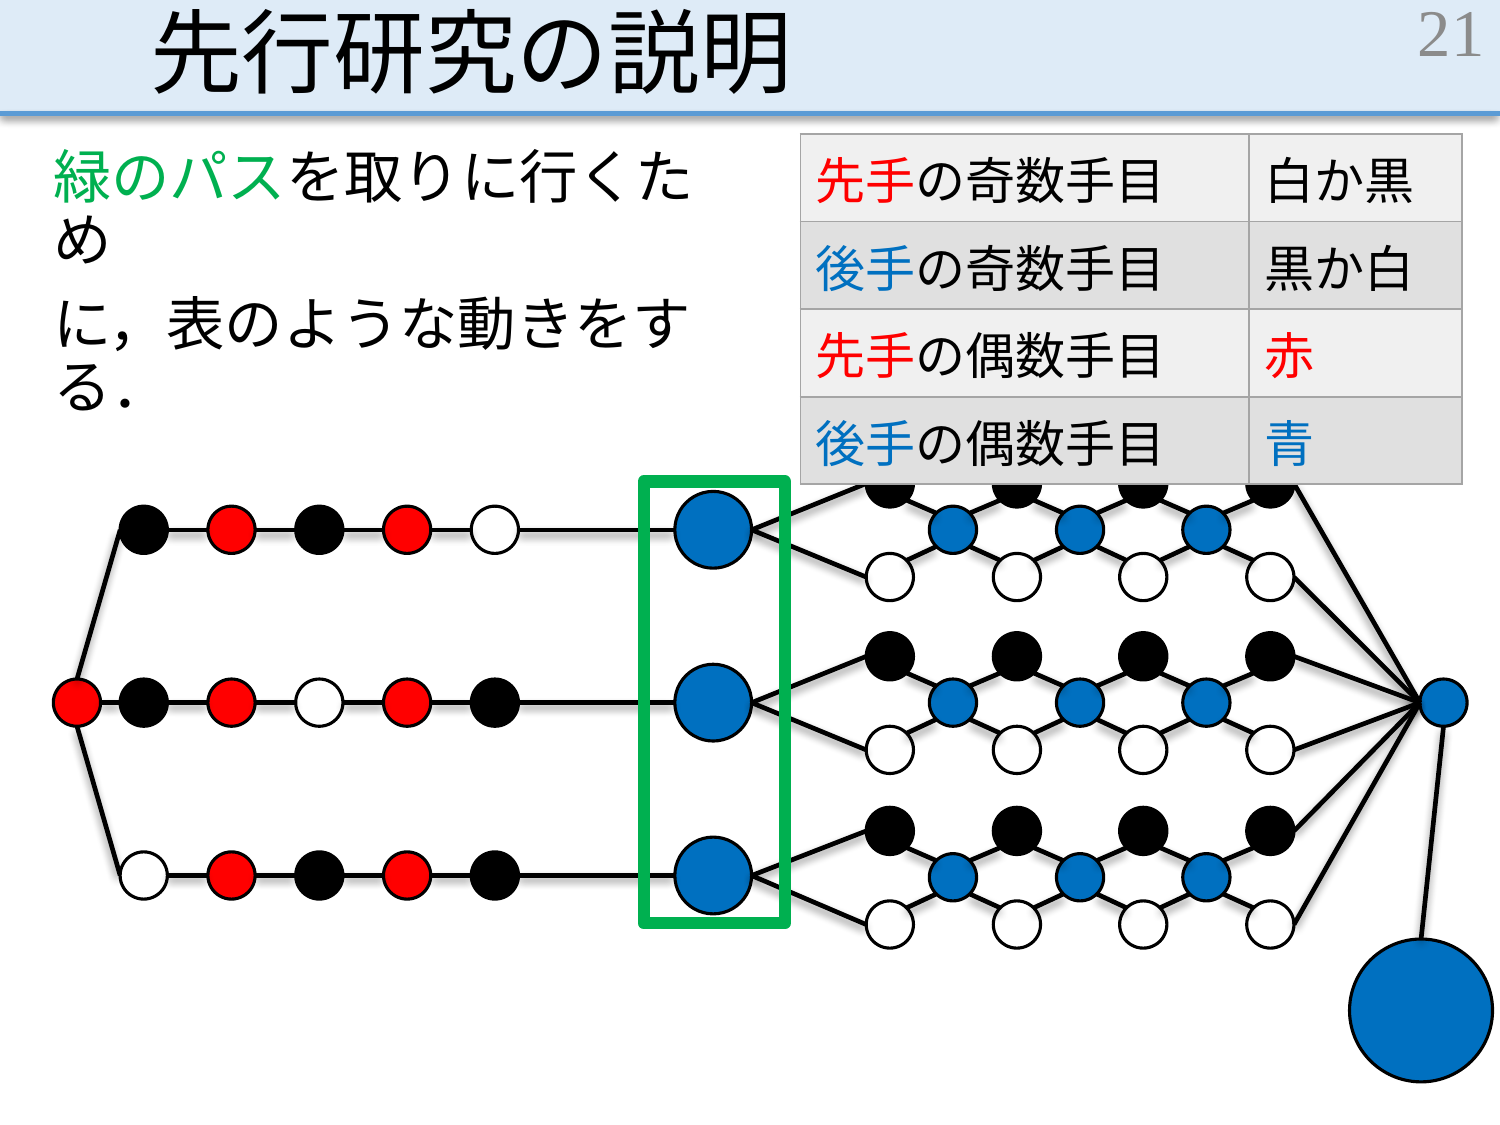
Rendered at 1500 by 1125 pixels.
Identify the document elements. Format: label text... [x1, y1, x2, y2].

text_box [1222, 499, 1255, 514]
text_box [1096, 718, 1128, 734]
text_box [1159, 893, 1191, 909]
text_box [991, 724, 1043, 776]
text_box [120, 850, 169, 901]
text_box [383, 703, 388, 713]
text_box [927, 677, 979, 728]
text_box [1033, 499, 1064, 514]
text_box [969, 847, 1001, 862]
text_box [642, 480, 786, 925]
text_box [1181, 504, 1232, 555]
text_box [206, 677, 257, 728]
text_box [1033, 545, 1064, 561]
text_box [118, 504, 169, 555]
text_box [1054, 852, 1106, 903]
text_box [991, 631, 1043, 682]
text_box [1222, 847, 1255, 862]
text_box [751, 655, 867, 702]
text_box [206, 504, 257, 555]
text_box [1054, 504, 1106, 555]
text_box [1118, 631, 1169, 682]
text_box [382, 850, 433, 901]
text_box [864, 805, 916, 857]
table_cell 赤 [1250, 310, 1461, 396]
text_box [872, 485, 915, 509]
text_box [76, 529, 121, 680]
table_cell 黒か白 [1250, 222, 1461, 308]
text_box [1033, 893, 1064, 909]
text_box [991, 805, 1043, 857]
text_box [1222, 893, 1255, 909]
text_box [469, 677, 520, 728]
text_box [867, 724, 916, 776]
text_box [1245, 631, 1286, 682]
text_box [751, 874, 867, 925]
text_box [864, 631, 916, 682]
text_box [906, 499, 937, 514]
text_box [1118, 551, 1169, 603]
text_box [294, 504, 345, 555]
text_box [868, 899, 916, 950]
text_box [906, 847, 937, 862]
text_box [469, 504, 520, 555]
table_cell 後手の奇数手目 [801, 222, 1248, 308]
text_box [1159, 499, 1191, 514]
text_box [969, 672, 1001, 687]
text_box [1096, 893, 1128, 909]
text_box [751, 529, 867, 578]
text_box [1347, 938, 1495, 1084]
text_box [969, 545, 1001, 561]
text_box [1222, 672, 1255, 687]
text_box [294, 677, 345, 728]
table_cell 後手の偶数手目 [801, 398, 1248, 483]
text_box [751, 482, 867, 529]
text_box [76, 725, 121, 877]
text_box [1054, 677, 1106, 728]
text_box [1245, 899, 1293, 950]
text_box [751, 830, 867, 874]
text_box [382, 504, 433, 555]
text_box [1118, 485, 1169, 509]
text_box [1096, 847, 1128, 862]
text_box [1159, 847, 1191, 862]
text_box [1181, 852, 1232, 903]
text_box [469, 850, 520, 901]
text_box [906, 718, 937, 734]
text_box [642, 532, 673, 538]
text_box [1293, 655, 1421, 701]
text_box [906, 893, 937, 909]
table_header 白か黒 [1250, 135, 1461, 221]
text_box [1245, 724, 1286, 776]
text_box [382, 677, 433, 728]
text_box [642, 878, 673, 884]
table_cell 先手の偶数手目 [801, 310, 1248, 396]
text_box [969, 499, 1001, 514]
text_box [751, 702, 867, 751]
text_box [991, 899, 1043, 950]
text_box [1427, 677, 1469, 728]
text_box [867, 551, 916, 603]
text_box [206, 850, 257, 901]
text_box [969, 718, 1001, 734]
text_box [991, 551, 1043, 603]
text_box [1118, 805, 1169, 857]
text_box [118, 677, 169, 728]
slide_number 21 [1162, 0, 1500, 60]
title 先行研究の説明 [135, 0, 1373, 114]
text_box [927, 504, 979, 555]
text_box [1293, 576, 1421, 655]
text_box [1245, 805, 1287, 857]
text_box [1159, 672, 1191, 687]
text_box [1118, 899, 1169, 950]
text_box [906, 545, 937, 561]
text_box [1033, 847, 1064, 862]
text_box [1222, 545, 1255, 561]
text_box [1033, 672, 1064, 687]
text_box 緑のパスを取りに行くため に，表のような動きをする． [53, 140, 706, 309]
text_box [927, 852, 979, 903]
text_box [294, 850, 345, 901]
text_box [991, 485, 1043, 509]
text_box [51, 678, 102, 728]
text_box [1096, 545, 1128, 561]
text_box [1293, 482, 1421, 576]
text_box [1420, 725, 1445, 940]
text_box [969, 893, 1001, 909]
text_box [1181, 677, 1232, 728]
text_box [1222, 718, 1255, 734]
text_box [642, 705, 673, 711]
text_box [1096, 499, 1128, 514]
text_box [1245, 485, 1288, 509]
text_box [1159, 718, 1191, 734]
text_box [1096, 672, 1128, 687]
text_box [906, 672, 937, 687]
text_box [1245, 551, 1287, 603]
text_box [1159, 545, 1191, 561]
table_cell 青 [1250, 398, 1461, 483]
text_box [1118, 724, 1169, 776]
table_header 先手の奇数手目 [801, 135, 1248, 221]
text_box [1033, 718, 1064, 734]
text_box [1293, 702, 1421, 926]
